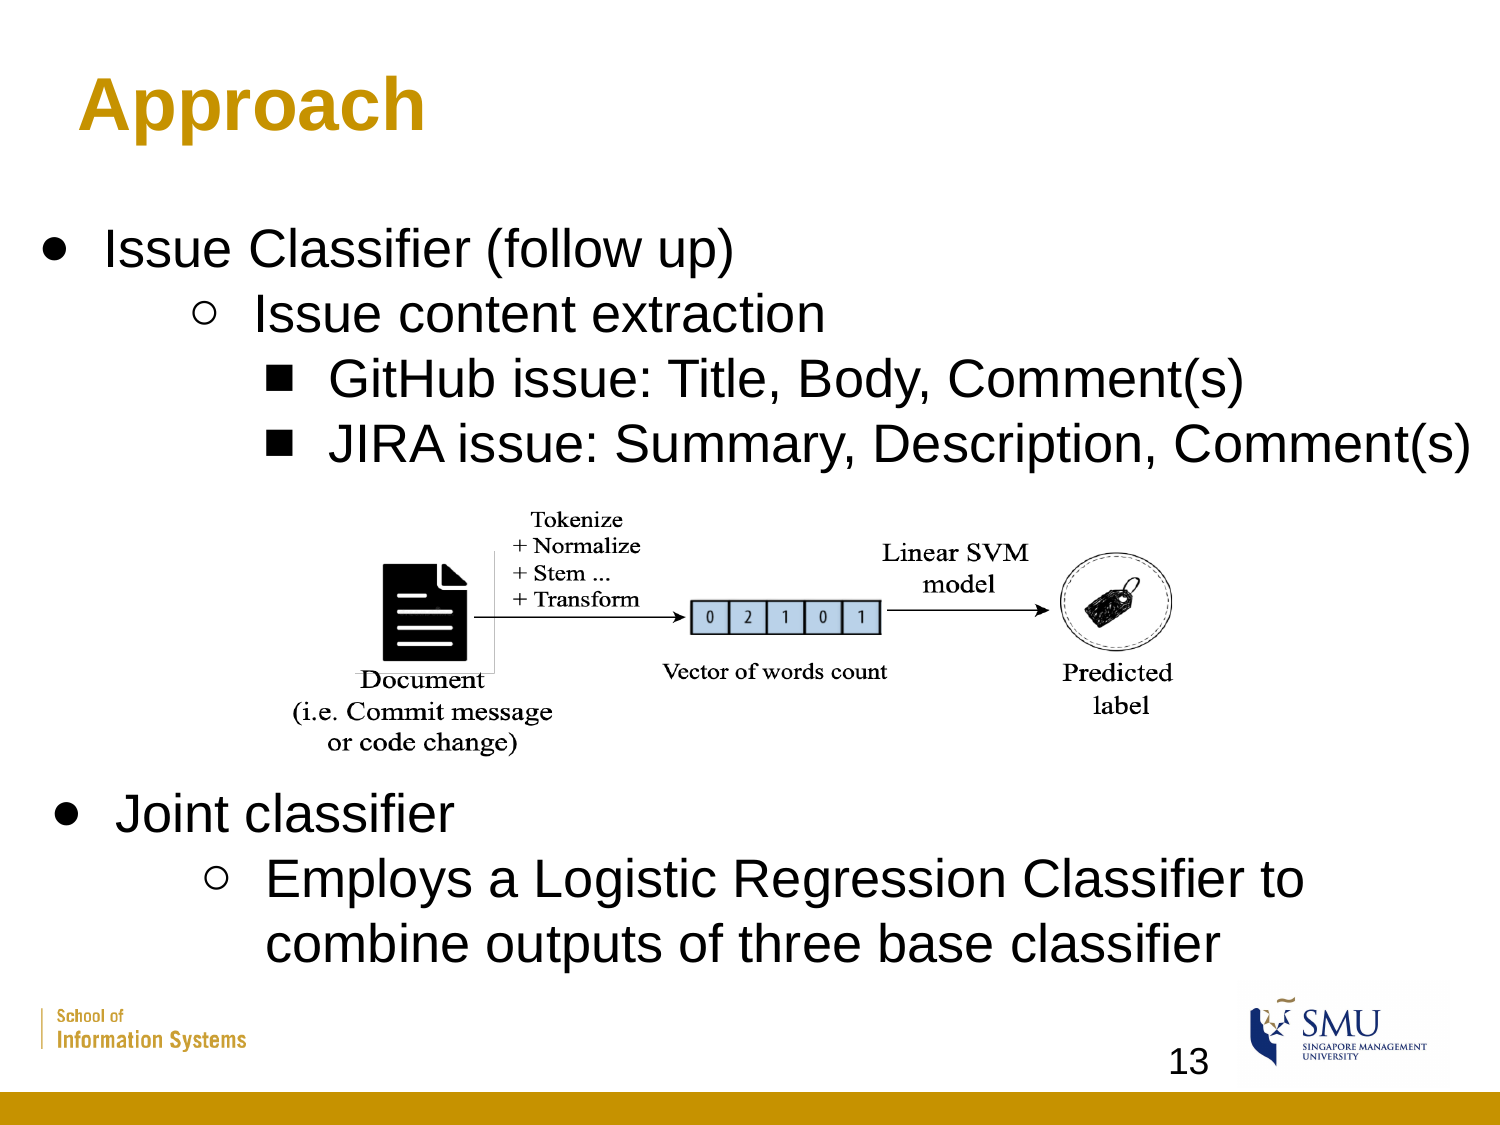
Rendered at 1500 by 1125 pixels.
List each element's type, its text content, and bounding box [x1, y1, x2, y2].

title Approach [62, 0, 1425, 202]
list Issue Classifier (follow up) Issue content extraction GitHub issue: Title, Body, Comment(s) JIRA issue: Summary, Description, Comment(s) [0, 205, 1500, 770]
list Joint classifier Employs a Logistic Regression Classifier to combine outputs of three base classifier [0, 770, 1500, 1125]
picture [272, 498, 1183, 759]
